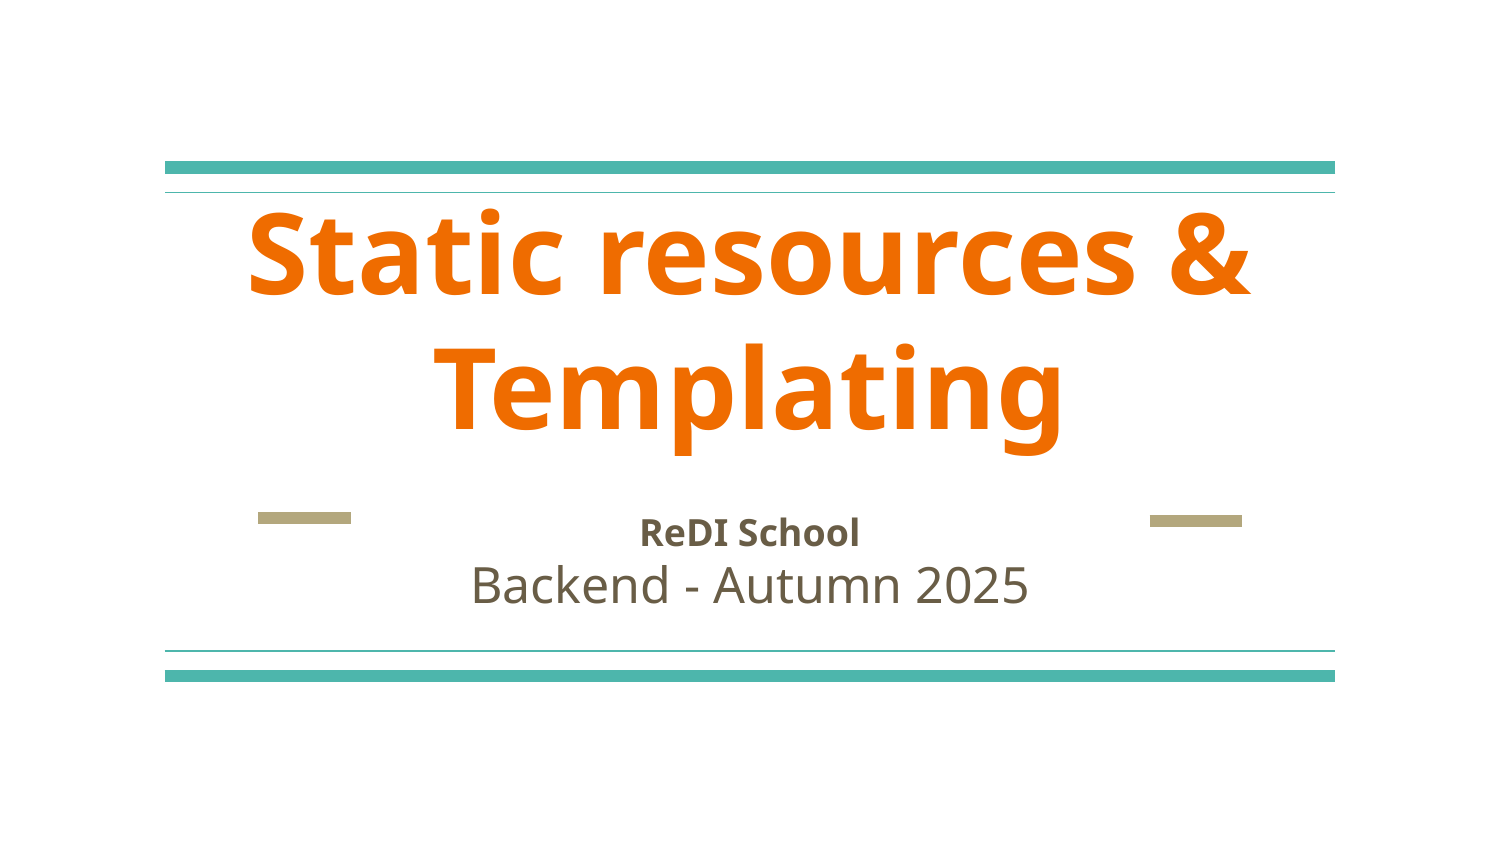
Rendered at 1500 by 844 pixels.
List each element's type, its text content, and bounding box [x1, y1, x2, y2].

subtitle ReDI School Backend - Autumn 2025 [350, 471, 1150, 620]
title Static resources & Templating [164, 299, 1336, 468]
